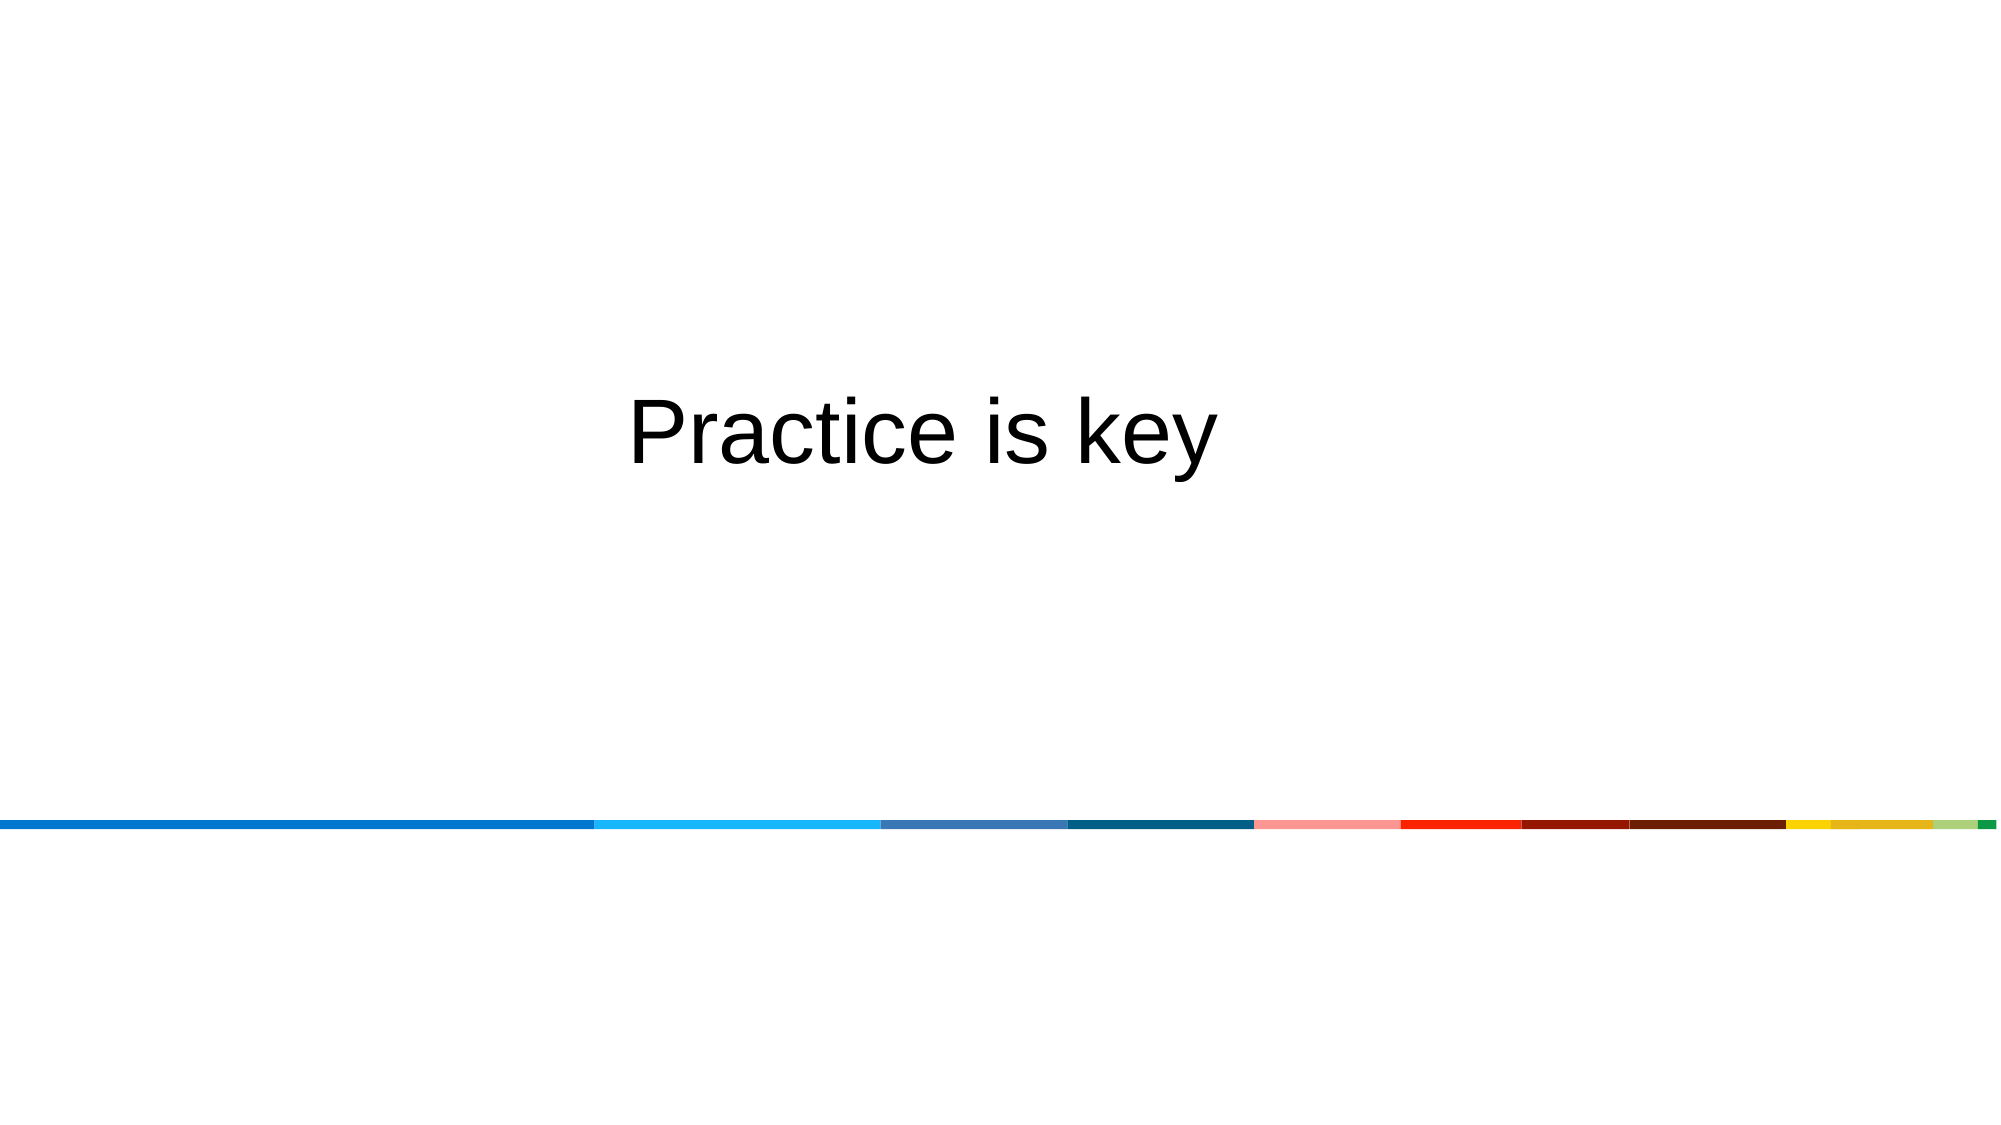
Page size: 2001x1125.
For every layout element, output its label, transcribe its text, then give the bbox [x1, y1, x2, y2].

text_box Practice is key [61, 324, 1786, 543]
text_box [0, 820, 1997, 830]
